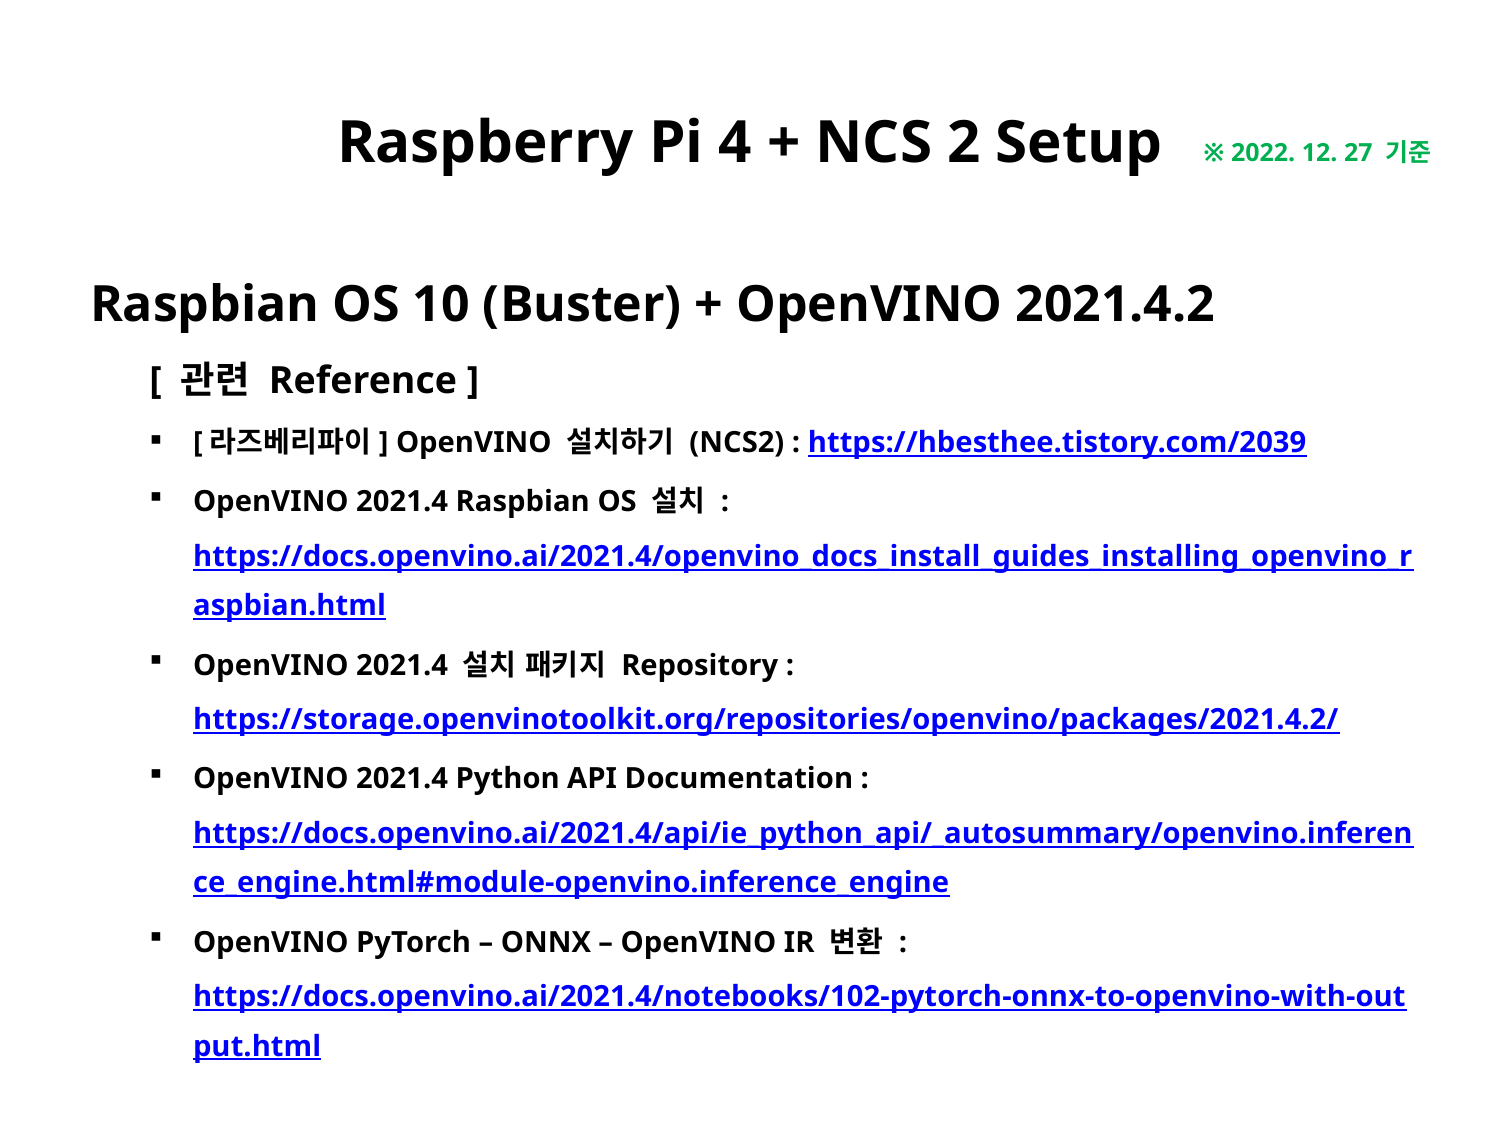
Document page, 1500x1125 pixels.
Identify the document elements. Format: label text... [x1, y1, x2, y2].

list Raspbian OS 10 (Buster) + OpenVINO 2021.4.2 [ 관련 Reference ] [라즈베리파이] OpenVINO 설치하기 (NCS2) : https://hbesthee.tistory.com/2039 OpenVINO 2021.4 Raspbian OS 설치 : https://docs.openvino.ai/2021.4/openvino_docs_install_guides_installing_openvino_raspbian.html OpenVINO 2021.4 설치 패키지 Repository : https://storage.openvinotoolkit.org/repositories/openvino/packages/2021.4.2/ OpenVINO 2021.4 Python API Documentation : https://docs.openvino.ai/2021.4/api/ie_python_api/_autosummary/openvino.inference_engine.html#module-openvino.inference_engine OpenVINO PyTorch – ONNX – OpenVINO IR 변환 : https://docs.openvino.ai/2021.4/notebooks/102-pytorch-onnx-to-openvino-with-output.html [75, 234, 1430, 1090]
text_box ※ 2022. 12. 27 기준 [1188, 128, 1447, 174]
title Raspberry Pi 4 + NCS 2 Setup [75, 45, 1425, 233]
